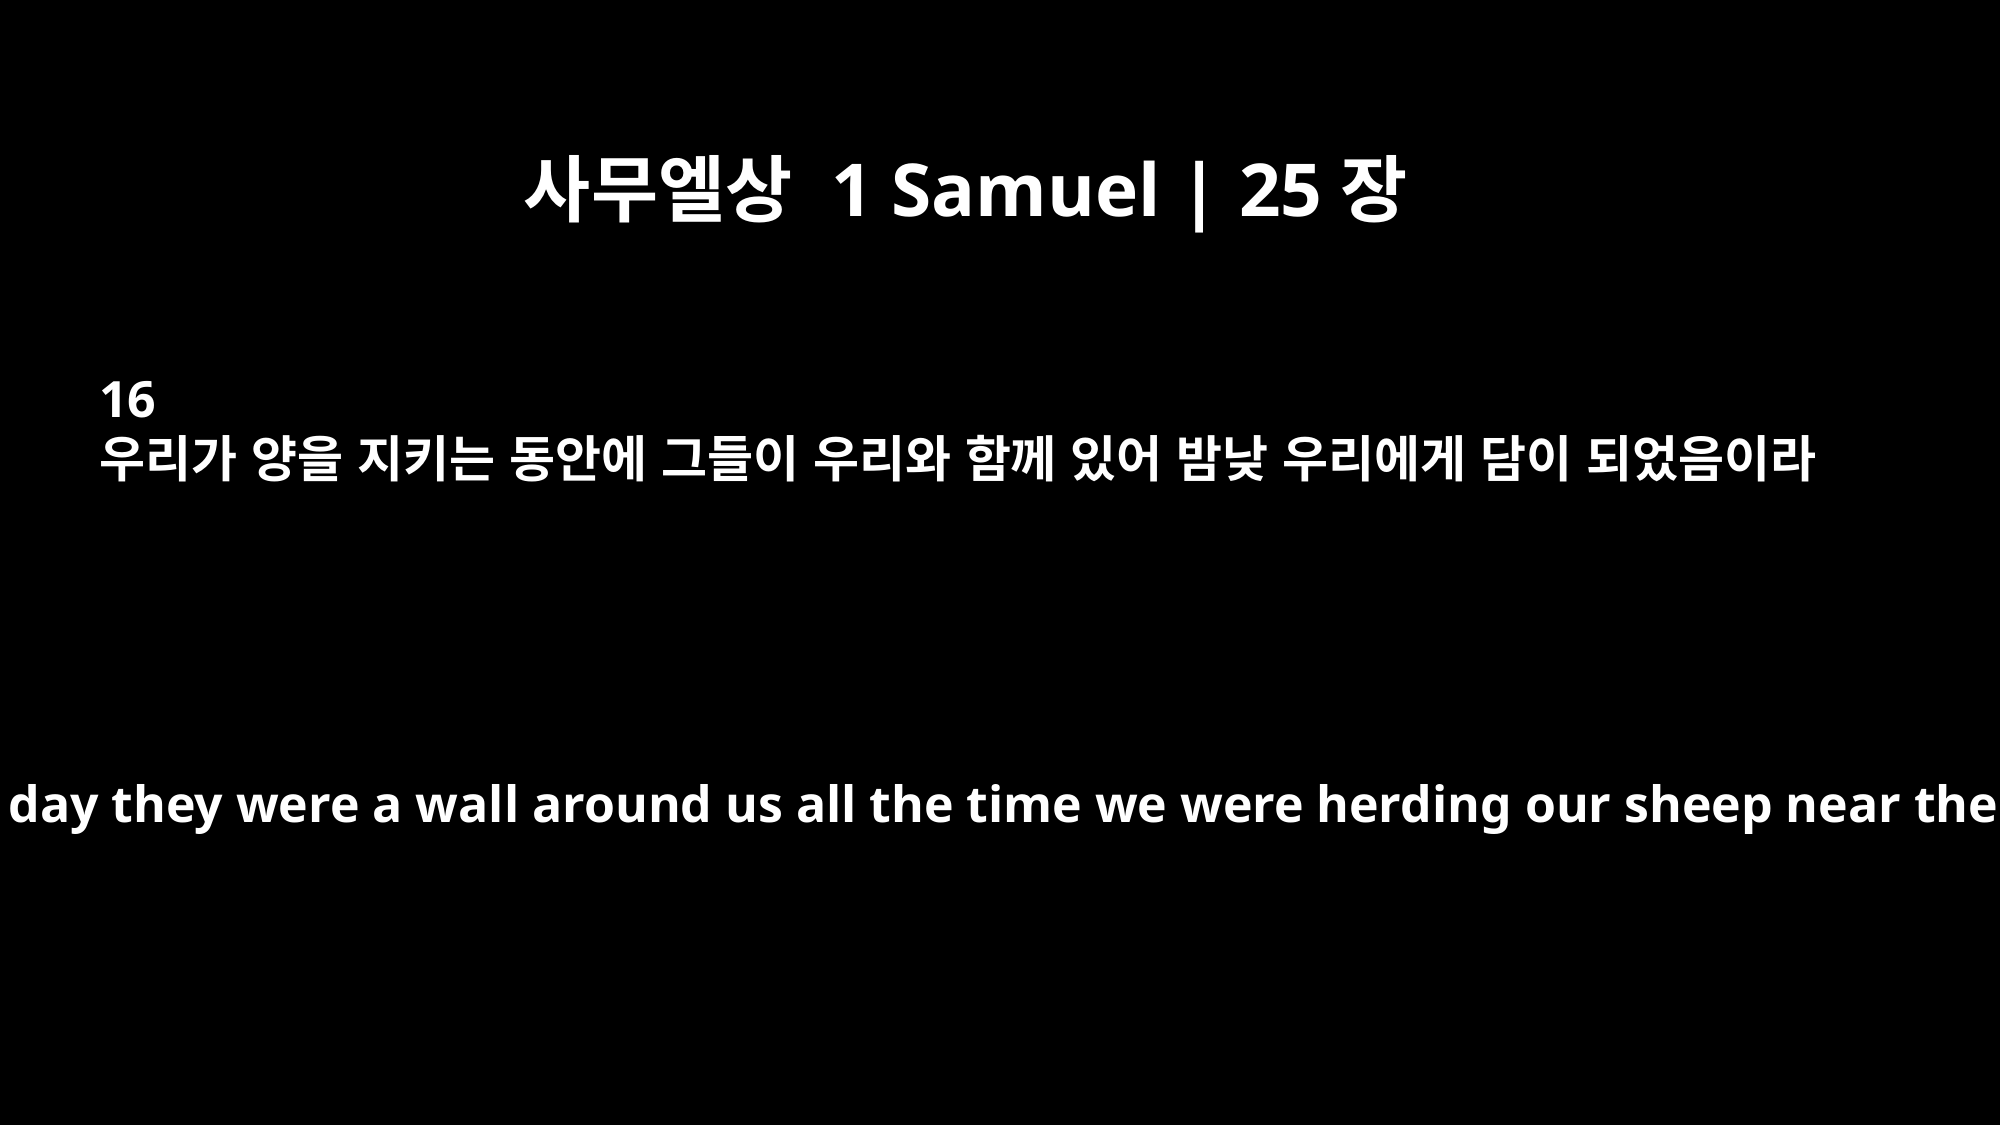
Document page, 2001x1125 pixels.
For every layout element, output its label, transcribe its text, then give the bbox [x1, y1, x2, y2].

text_box 16 우리가 양을 지키는 동안에 그들이 우리와 함께 있어 밤낮 우리에게 담이 되었음이라 [84, 359, 1833, 495]
text_box 사무엘상 1 Samuel | 25장 [509, 136, 1423, 239]
text_box Night and day they were a wall around us all the time we were herding our sheep near them. [0, 764, 2000, 840]
